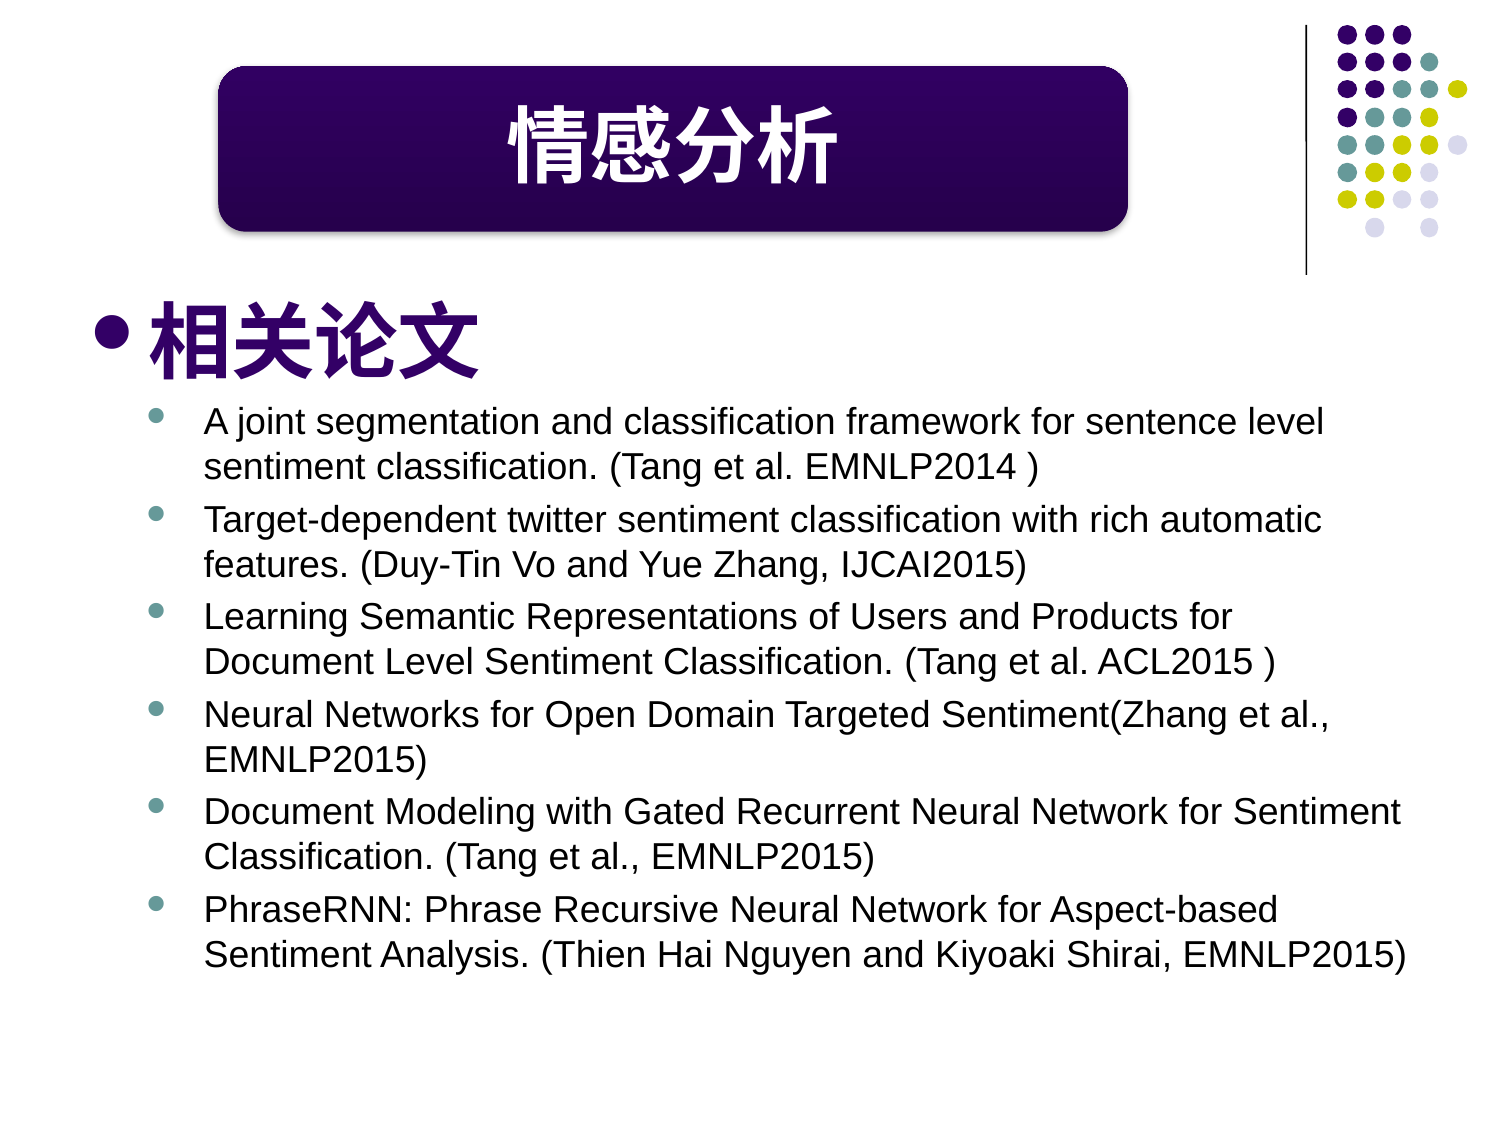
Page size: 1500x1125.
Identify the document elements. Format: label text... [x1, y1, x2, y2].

list 相关论文 A joint segmentation and classification framework for sentence level sentiment classification. (Tang et al. EMNLP2014 ) Target-dependent twitter sentiment classification with rich automatic features. (Duy-Tin Vo and Yue Zhang, IJCAI2015) Learning Semantic Representations of Users and Products for Document Level Sentiment Classification. (Tang et al. ACL2015 ) Neural Networks for Open Domain Targeted Sentiment(Zhang et al., EMNLP2015) Document Modeling with Gated Recurrent Neural Network for Sentiment Classification. (Tang et al., EMNLP2015) PhraseRNN: Phrase Recursive Neural Network for Aspect-based Sentiment Analysis. (Thien Hai Nguyen and Kiyoaki Shirai, EMNLP2015) [75, 282, 1425, 1006]
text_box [218, 66, 1129, 232]
